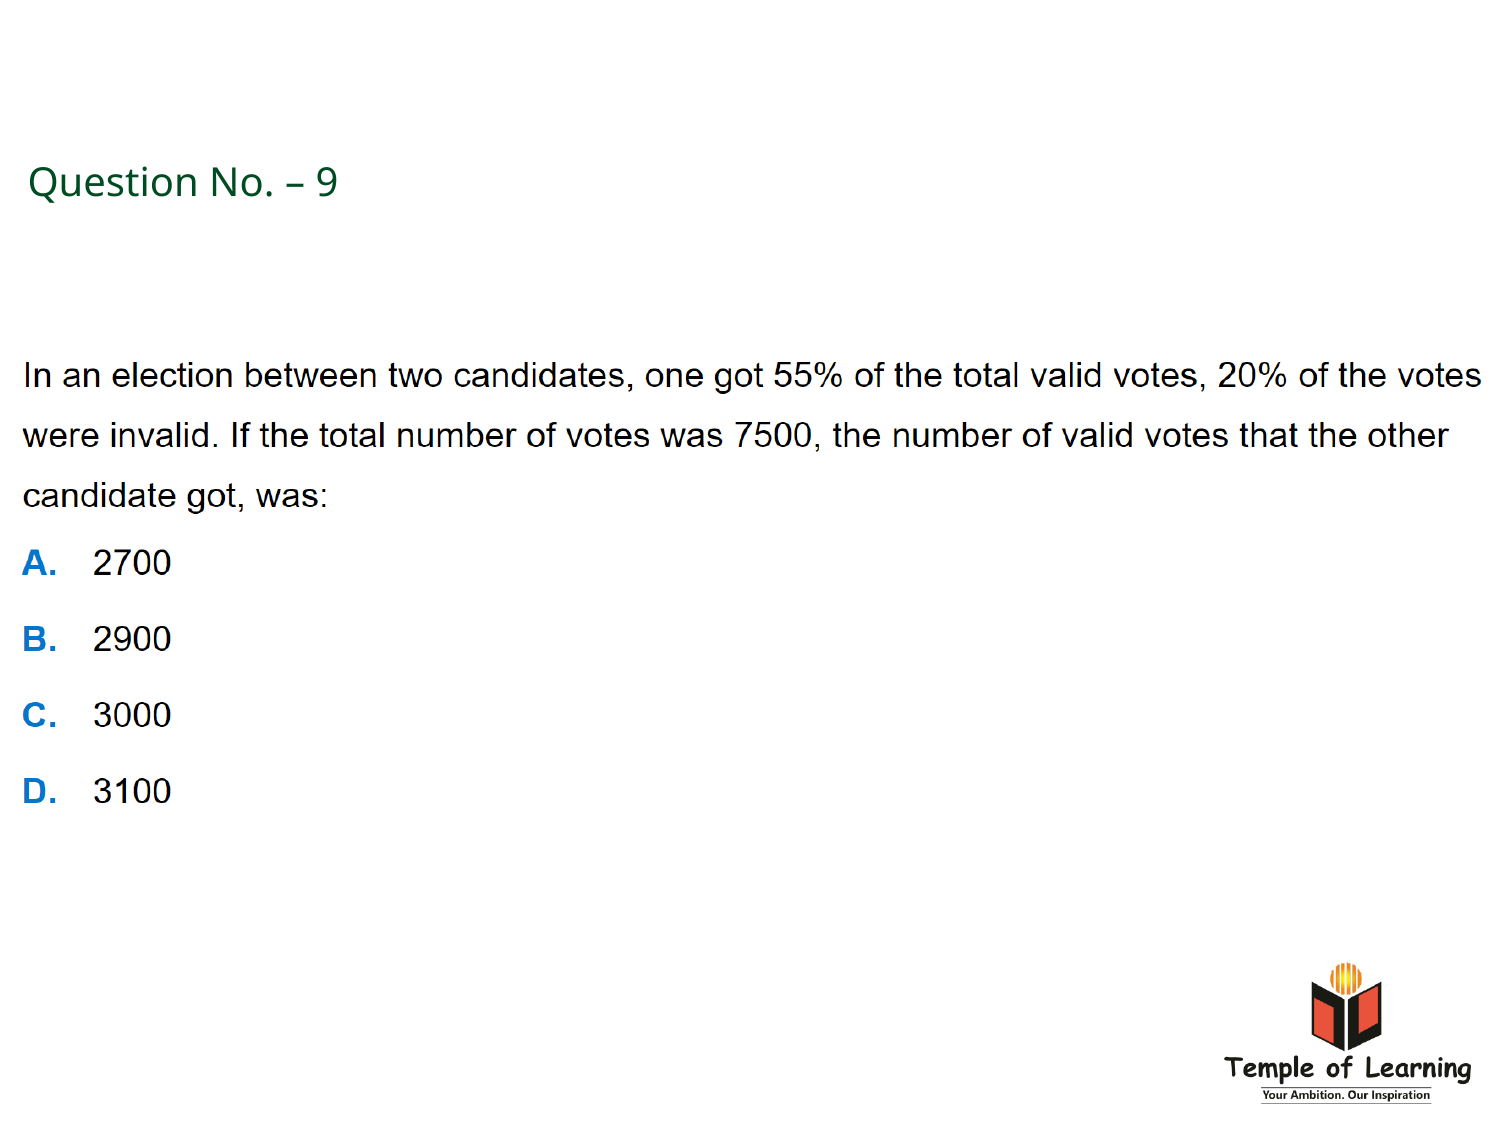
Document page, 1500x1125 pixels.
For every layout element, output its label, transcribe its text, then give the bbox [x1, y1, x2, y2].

picture [12, 341, 1488, 826]
text_box Question No. – 9 [12, 124, 425, 213]
picture [1224, 962, 1471, 1104]
